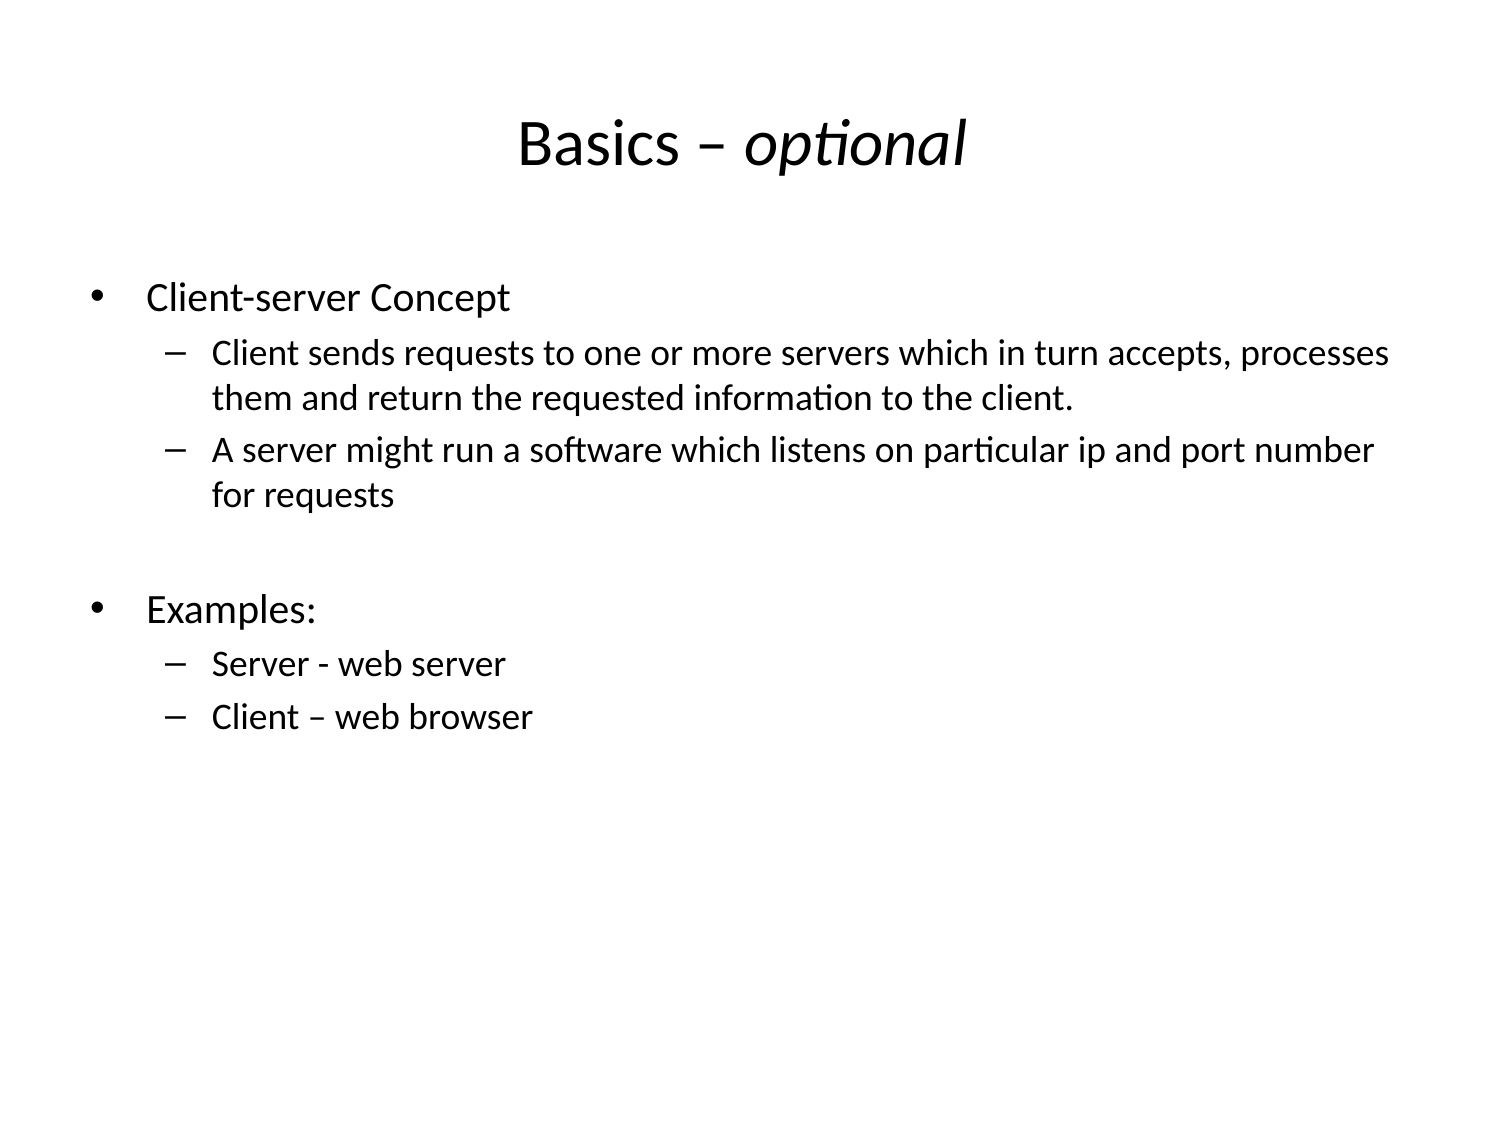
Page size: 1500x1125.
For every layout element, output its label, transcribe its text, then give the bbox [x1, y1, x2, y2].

list Client-server Concept Client sends requests to one or more servers which in turn accepts, processes them and return the requested information to the client. A server might run a software which listens on particular ip and port number for requests Examples: Server - web server Client – web browser [75, 262, 1425, 1005]
title Basics – optional [75, 45, 1425, 233]
